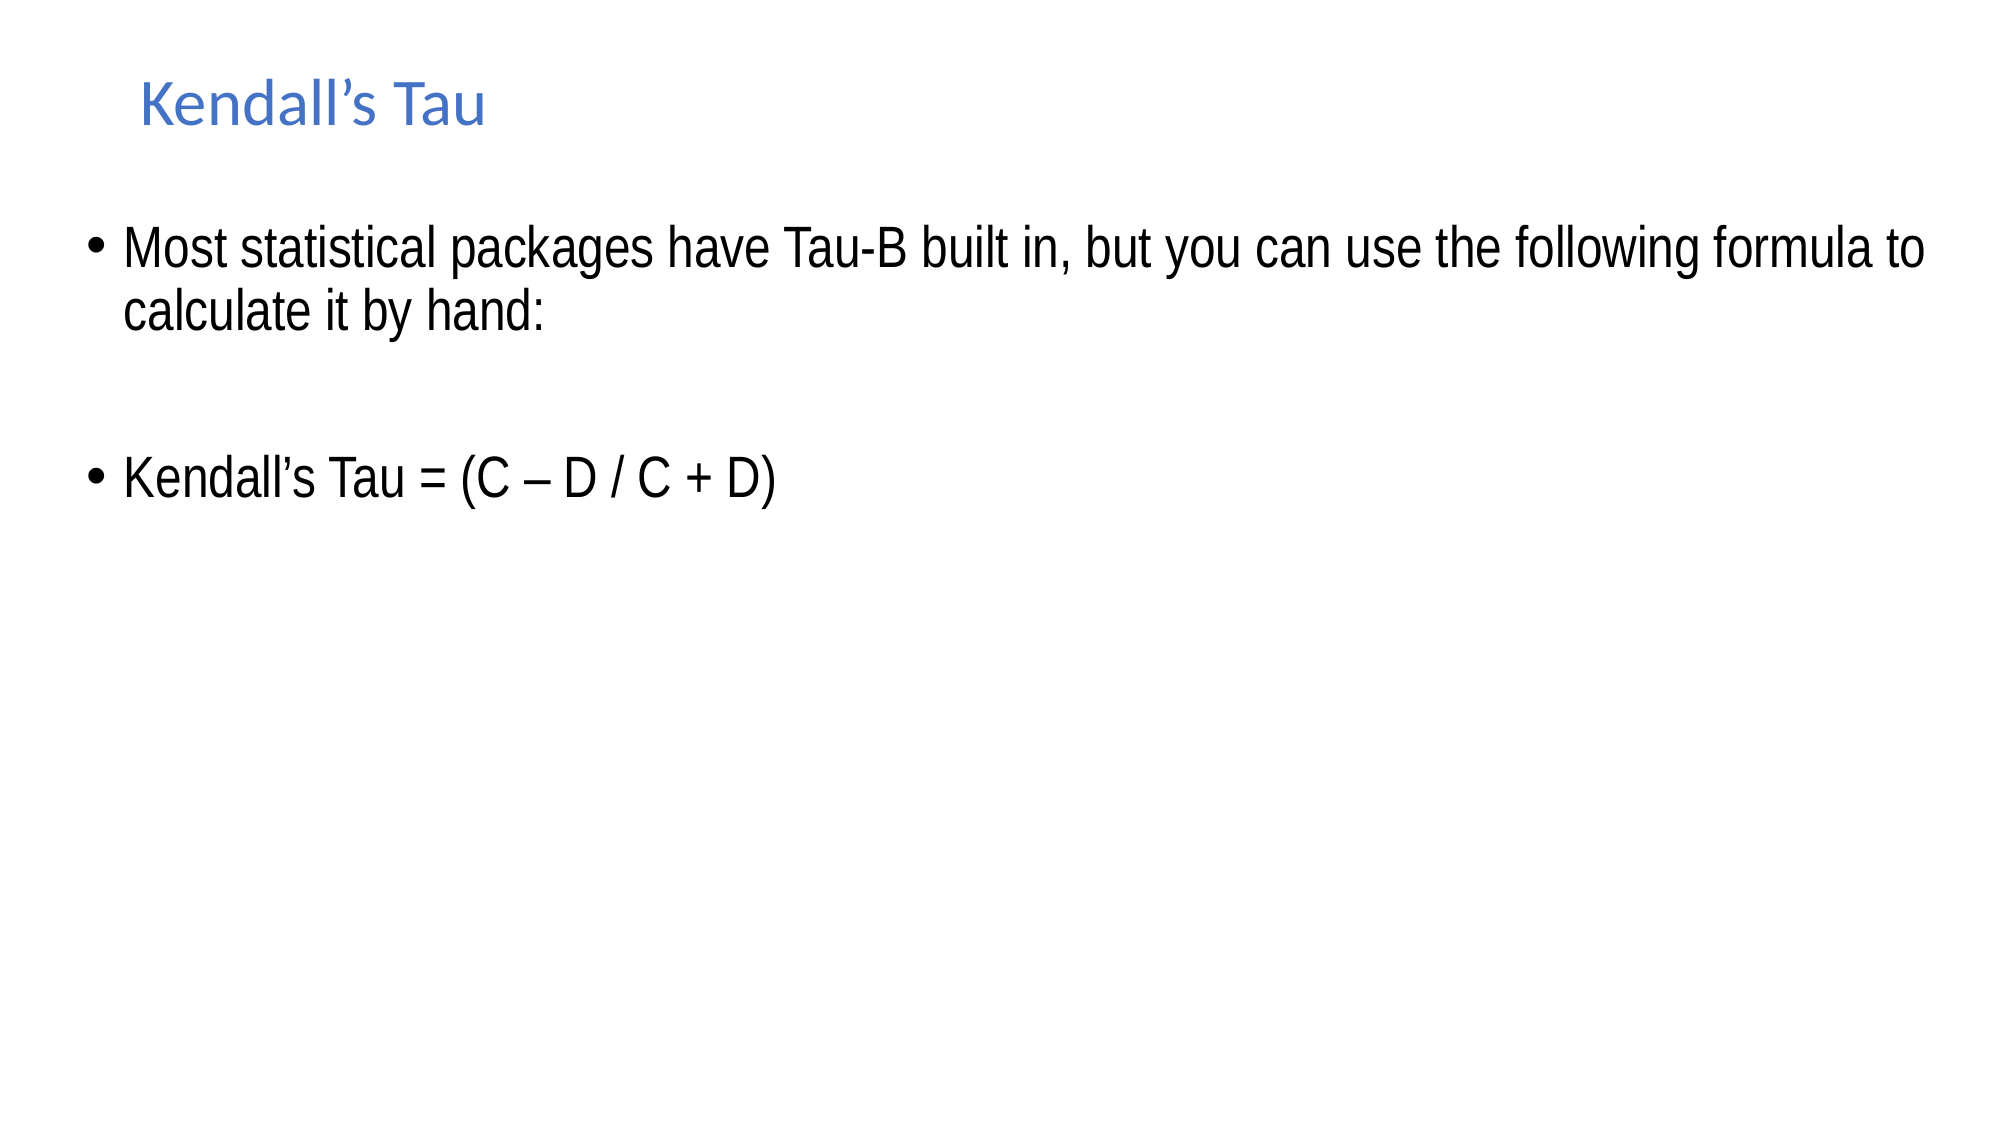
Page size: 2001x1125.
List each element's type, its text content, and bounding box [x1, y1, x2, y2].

text_box Kendall’s Tau [110, 51, 650, 146]
list Most statistical packages have Tau-B built in, but you can use the following formula to calculate it by hand: Kendall’s Tau = (C – D / C + D) [71, 209, 1943, 1014]
